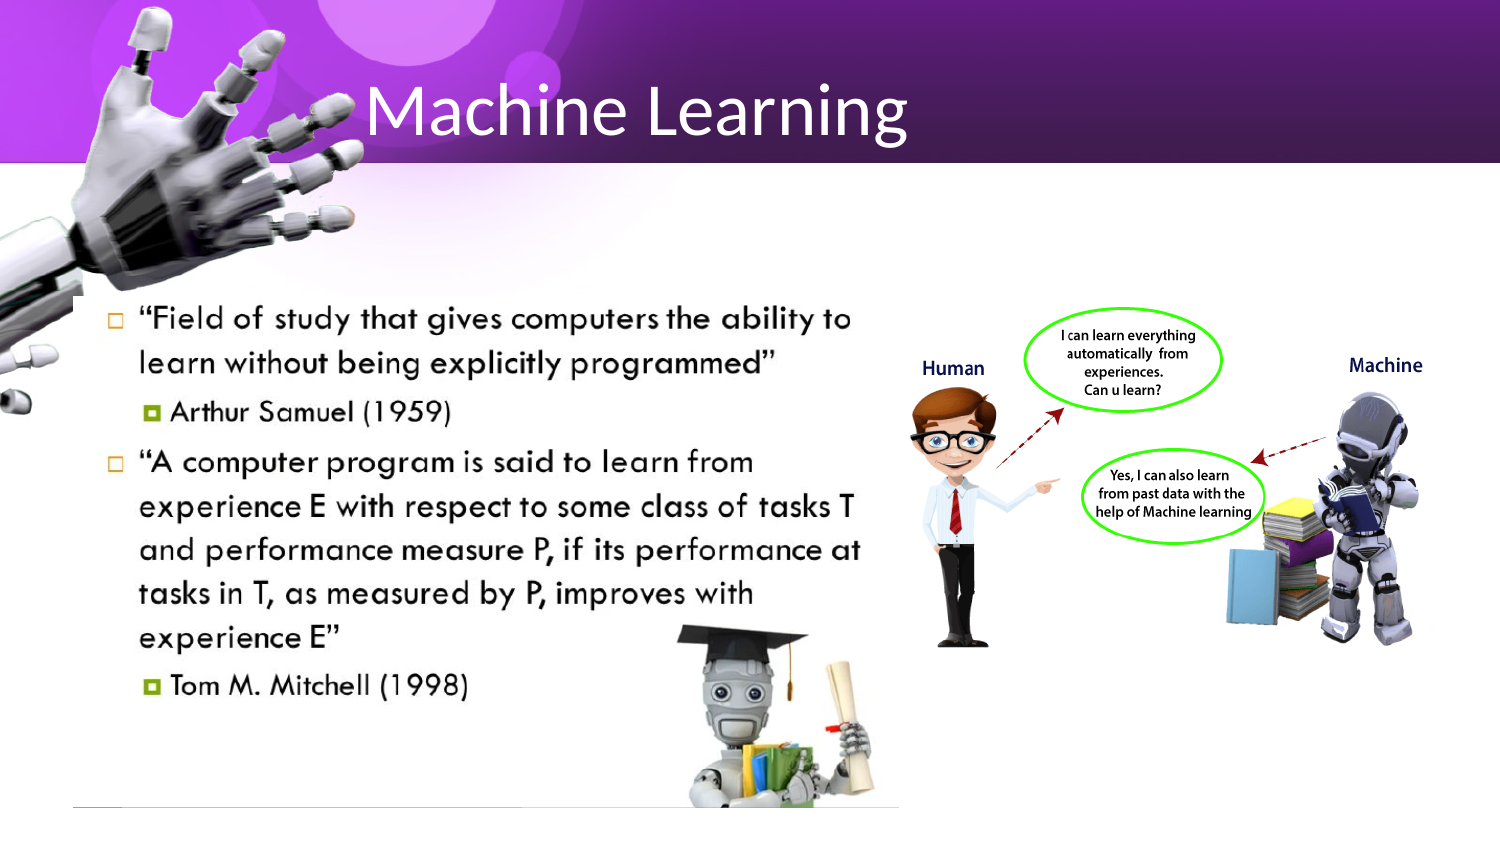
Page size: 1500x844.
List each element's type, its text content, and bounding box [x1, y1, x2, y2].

picture [0, 0, 1500, 844]
title Machine Learning [349, 46, 1402, 166]
